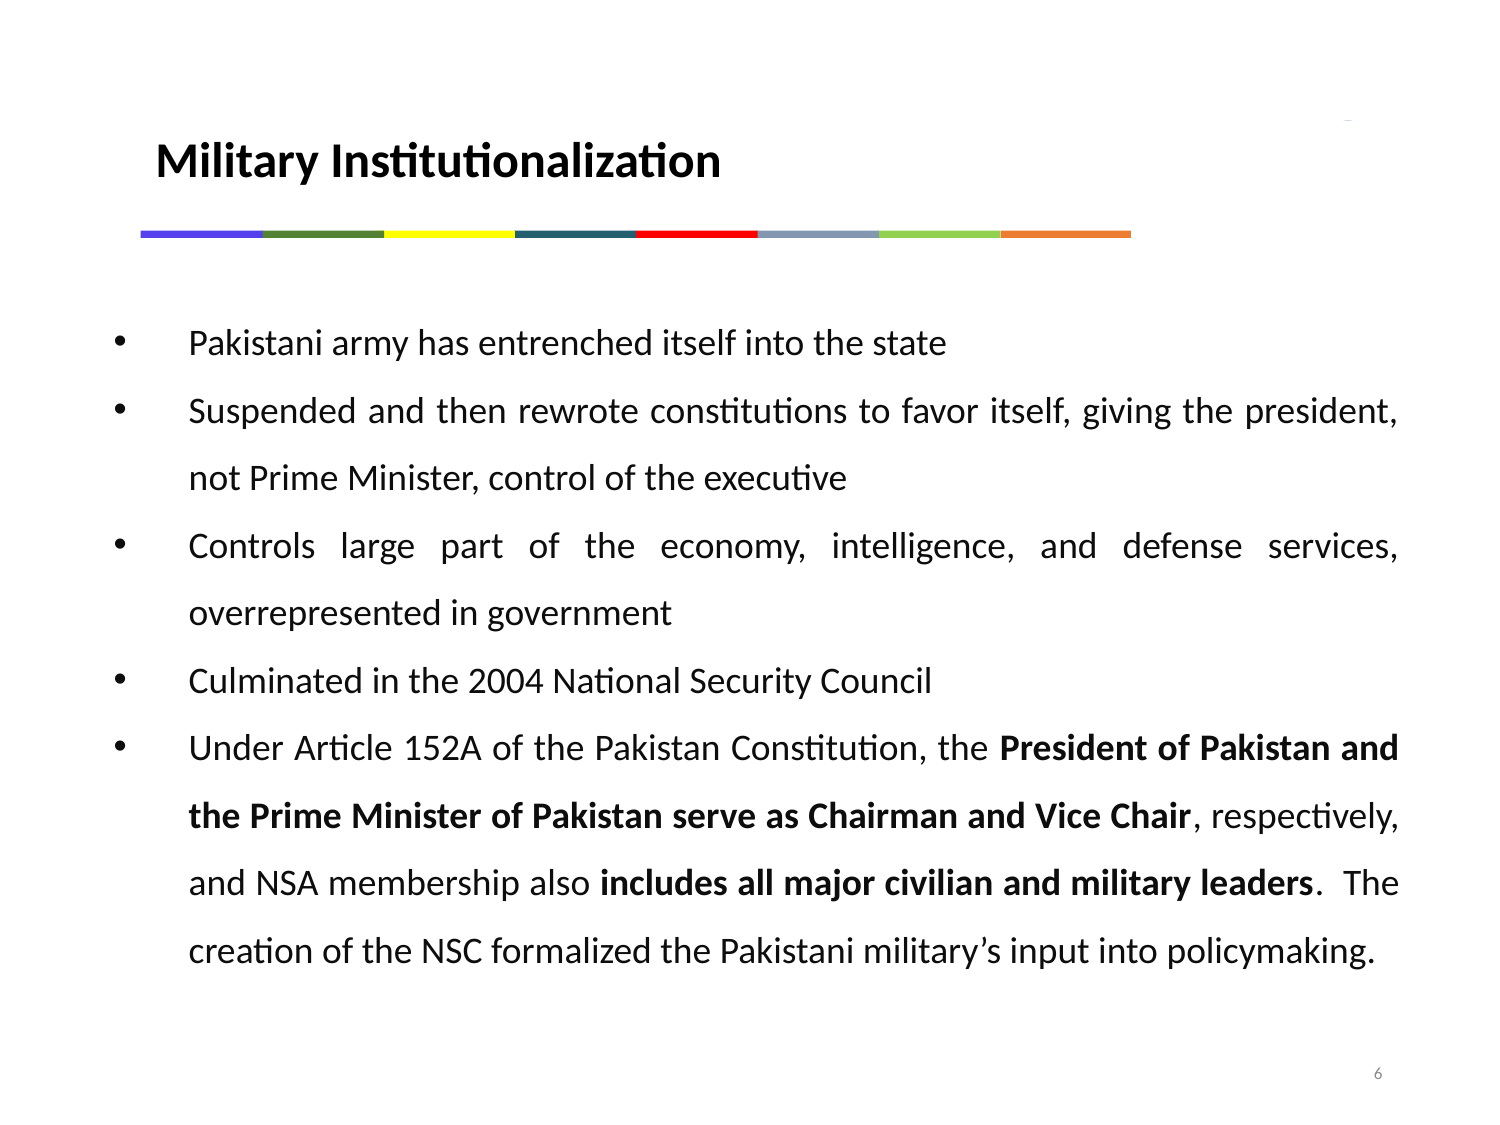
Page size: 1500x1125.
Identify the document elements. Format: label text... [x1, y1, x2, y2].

text_box Pakistani army has entrenched itself into the state Suspended and then rewrote constitutions to favor itself, giving the president, not Prime Minister, control of the executive Controls large part of the economy, intelligence, and defense services, overrepresented in government Culminated in the 2004 National Security Council Under Article 152A of the Pakistan Constitution, the President of Pakistan and the Prime Minister of Pakistan serve as Chairman and Vice Chair, respectively, and NSA membership also includes all major civilian and military leaders. The creation of the NSC formalized the Pakistani military’s input into policymaking. [98, 288, 1415, 979]
slide_number 6 [1060, 1042, 1398, 1103]
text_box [140, 230, 1131, 239]
text_box Military Institutionalization [140, 120, 1415, 266]
